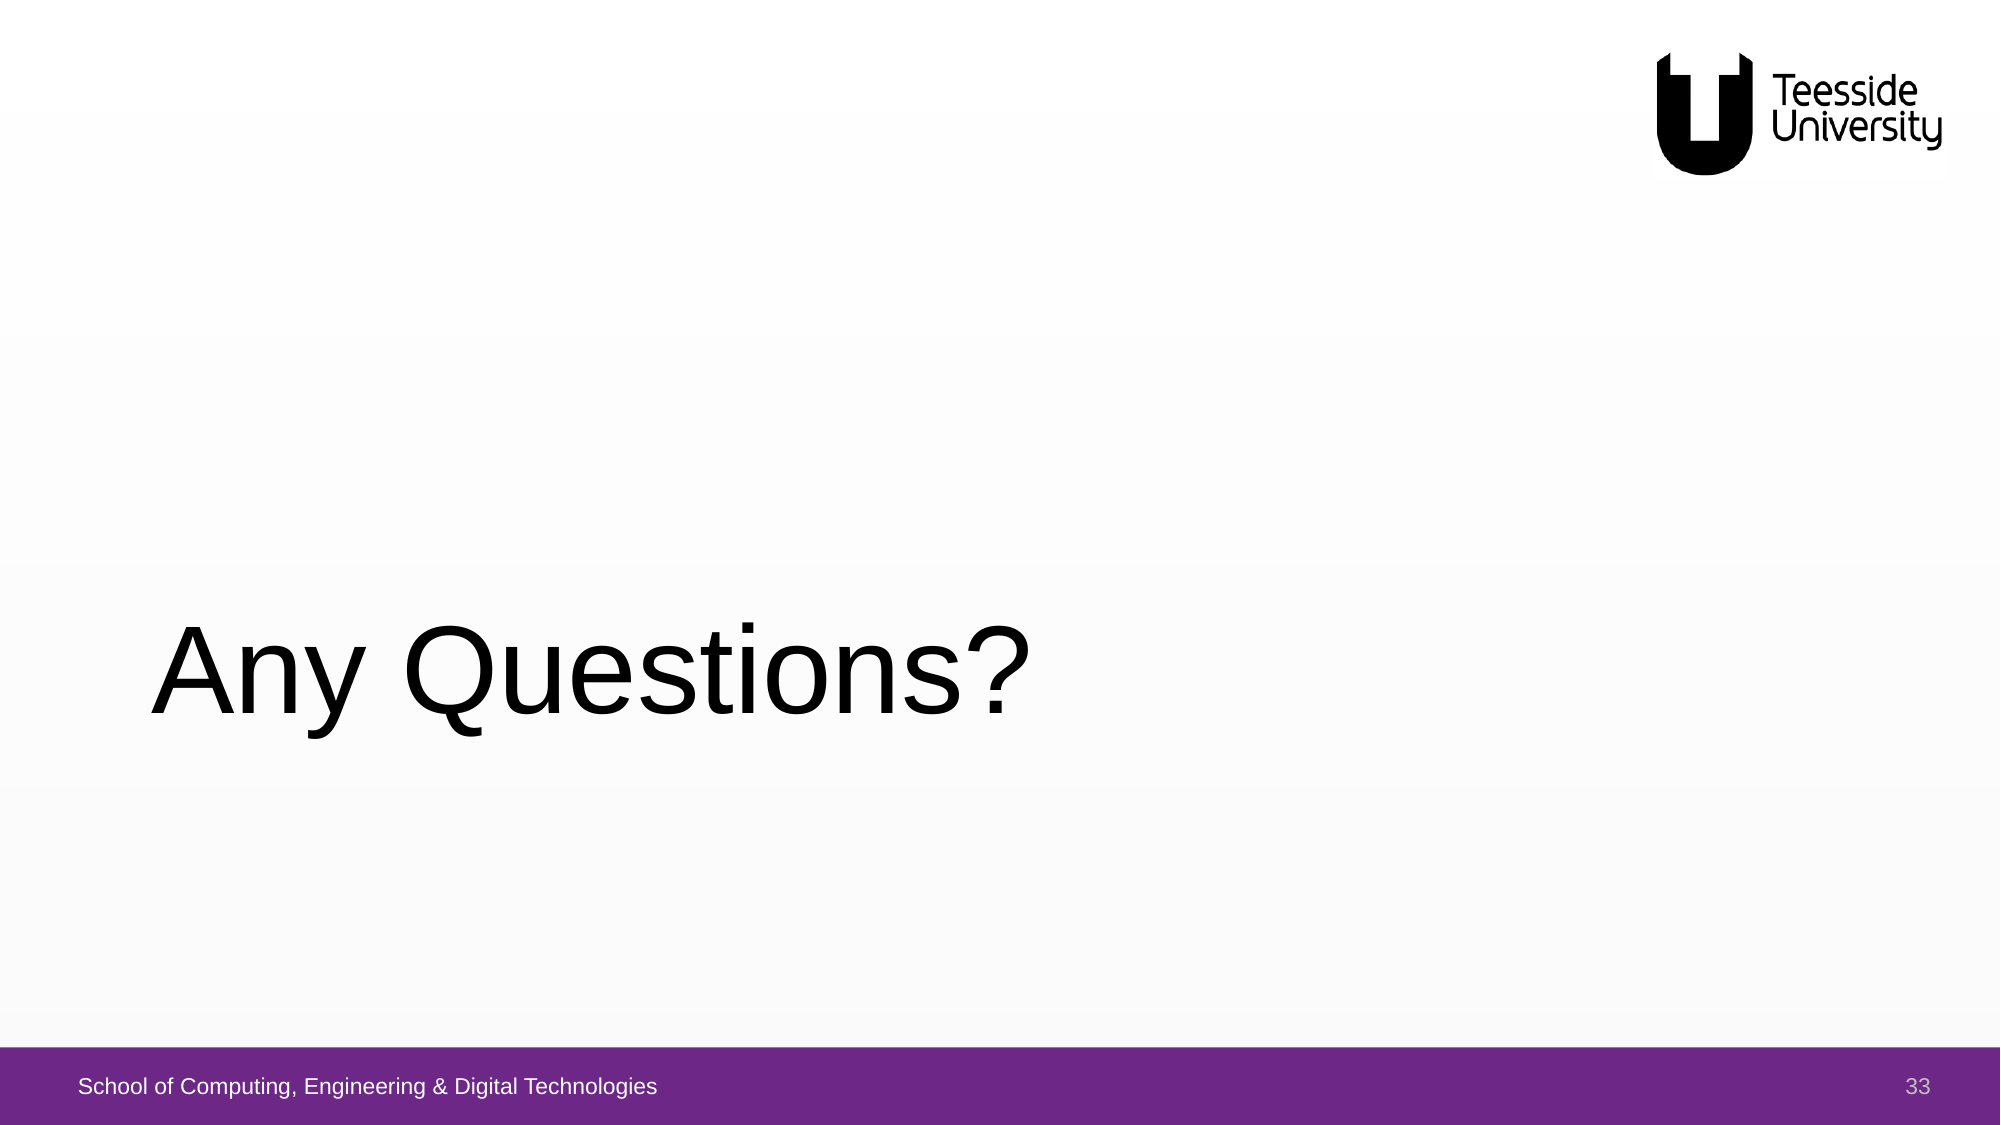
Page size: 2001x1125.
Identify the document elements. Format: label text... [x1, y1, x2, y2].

slide_number 33 [1833, 1068, 1946, 1103]
footer School of Computing, Engineering & Digital Technologies [62, 1068, 1811, 1103]
picture [1652, 48, 1946, 179]
title Any Questions? [136, 280, 1862, 749]
